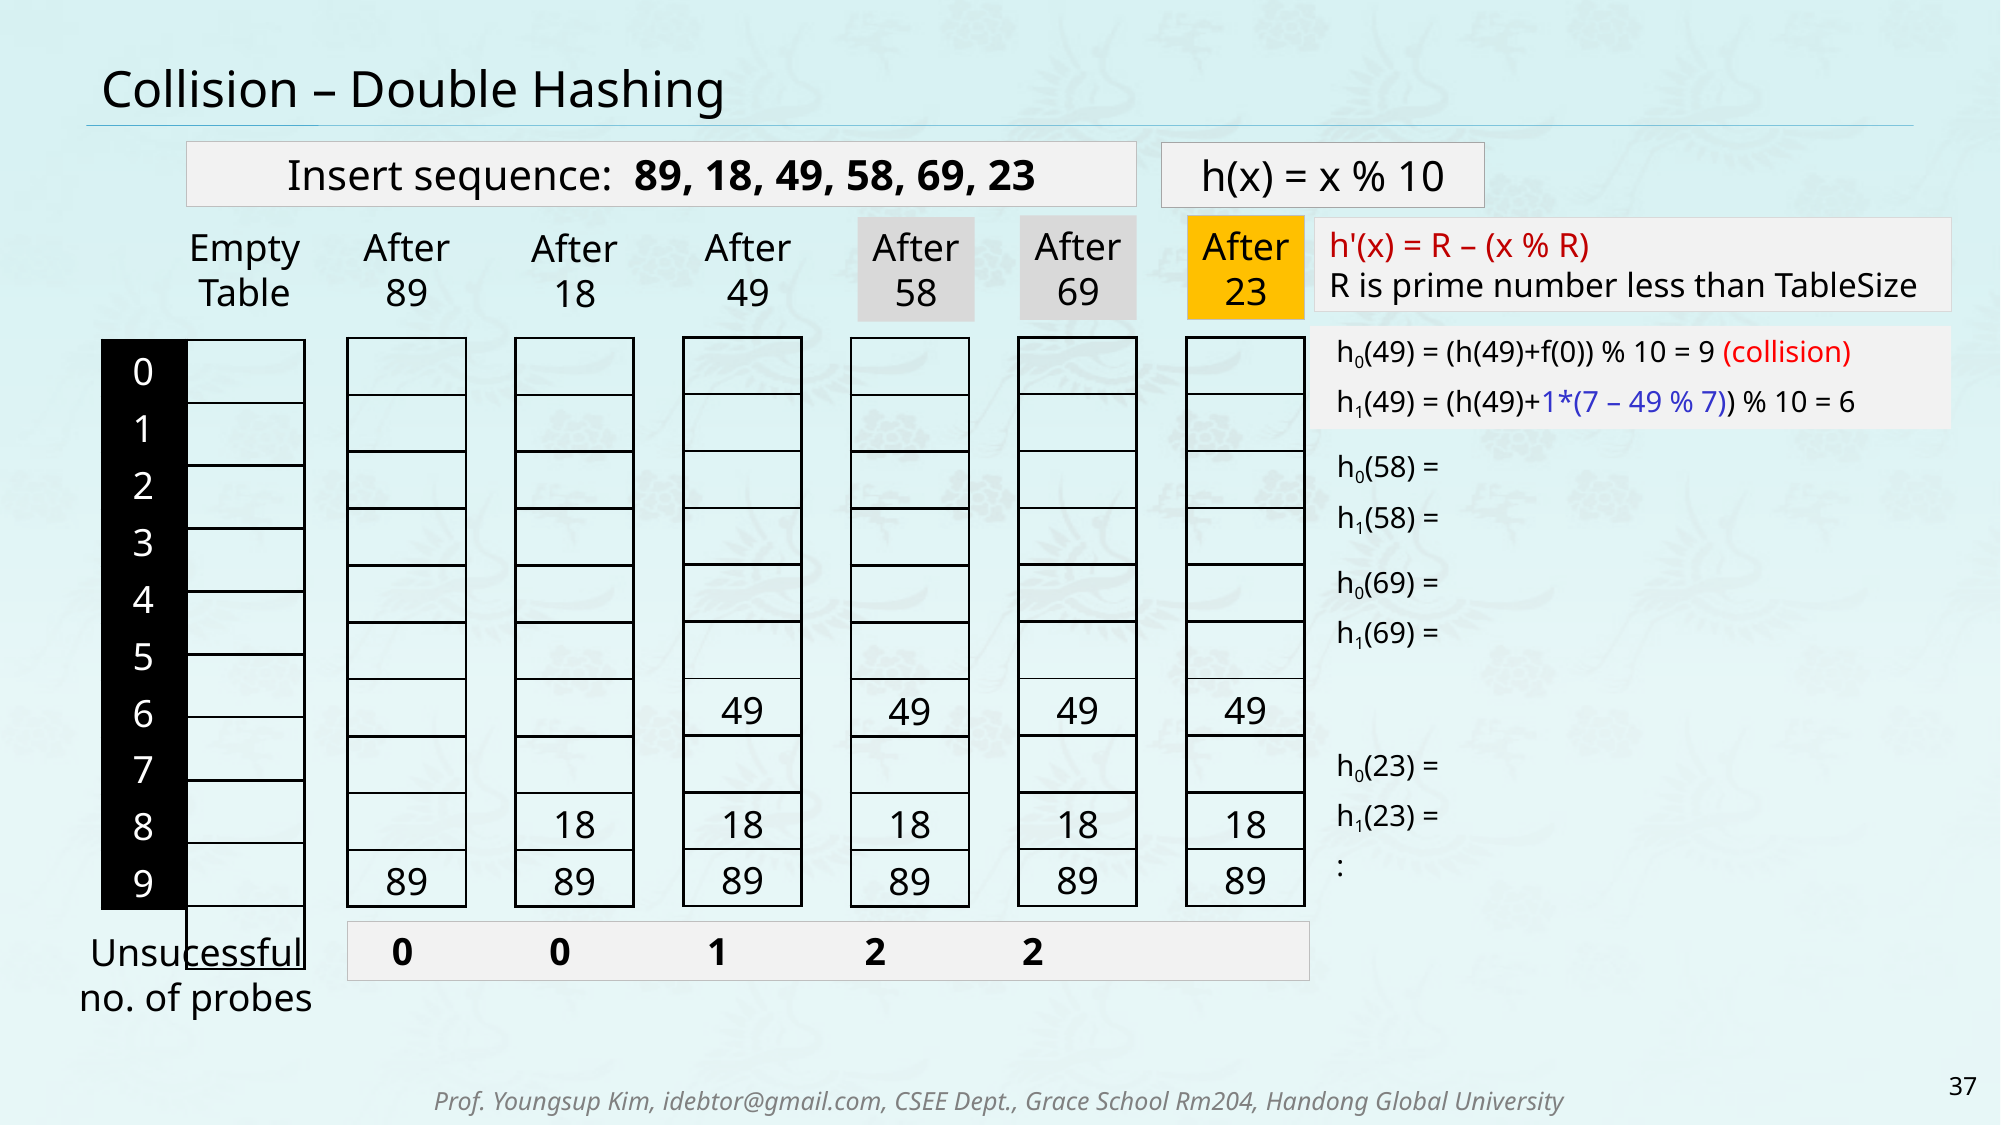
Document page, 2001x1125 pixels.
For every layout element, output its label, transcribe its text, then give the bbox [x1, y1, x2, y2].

text_box After 18 [516, 217, 634, 323]
table_cell [1020, 623, 1135, 678]
table_cell [1020, 509, 1135, 563]
table_cell [685, 509, 800, 563]
text_box h0(23) = h1(23) = : [1309, 739, 1570, 891]
slide_number 37 [1816, 1057, 1993, 1118]
table_header [1020, 339, 1135, 393]
table_cell [349, 680, 465, 735]
table_cell 49 [852, 680, 968, 735]
table_cell [188, 404, 303, 464]
table_cell 18 [685, 794, 800, 848]
text_box h'(x) = R – (x % R) R is prime number less than TableSize [1314, 217, 1952, 312]
table_cell [1188, 395, 1303, 450]
table_cell [349, 624, 465, 678]
title Collision – Double Hashing [86, 50, 1914, 126]
table_cell 9 [103, 853, 183, 907]
table_header [188, 341, 303, 402]
table_header [517, 339, 632, 394]
table_cell [1188, 566, 1303, 620]
table_cell [517, 567, 632, 621]
text_box h0(58) = h1(58) = [1310, 441, 1623, 545]
table_cell [517, 680, 632, 735]
table_cell [188, 782, 303, 842]
table_cell 89 [349, 851, 465, 905]
table_header [852, 339, 968, 394]
table_cell [188, 718, 303, 779]
table_cell [188, 844, 303, 905]
table_cell 18 [1188, 794, 1303, 848]
table_cell 89 [852, 851, 968, 905]
table_cell [685, 737, 800, 791]
table_cell [1188, 623, 1303, 678]
table_cell [517, 396, 632, 450]
table_cell [852, 396, 968, 450]
table_cell [349, 794, 465, 849]
table_cell 8 [103, 796, 183, 850]
table_cell 5 [103, 626, 183, 680]
table_cell 89 [517, 851, 632, 905]
table_cell [349, 510, 465, 564]
table_cell [685, 395, 800, 450]
table_cell 7 [103, 739, 183, 794]
text_box Unsucessful no. of probes [54, 921, 328, 1027]
table_cell 89 [685, 850, 800, 905]
text_box After 23 [1187, 215, 1305, 320]
table_cell [1188, 737, 1303, 791]
text_box After 58 [857, 217, 975, 322]
table_header 0 [103, 341, 183, 396]
table_cell 3 [103, 512, 183, 566]
table_header [1188, 339, 1303, 393]
table_cell 18 [852, 794, 968, 849]
table_cell [1020, 566, 1135, 620]
table_cell [188, 467, 303, 527]
table_header [349, 339, 465, 394]
table_cell [349, 453, 465, 507]
table_cell [1188, 452, 1303, 507]
table_cell [349, 567, 465, 621]
table_cell 49 [1188, 679, 1303, 734]
text_box h0(69) = h1(69) = [1309, 556, 1570, 661]
table_cell 18 [1020, 794, 1135, 848]
table_cell [517, 453, 632, 507]
table_cell [852, 624, 968, 678]
table_cell [685, 566, 800, 620]
table_cell [349, 396, 465, 450]
table_cell [685, 623, 800, 678]
table_cell [188, 593, 303, 653]
table_header [685, 339, 800, 393]
table_cell 4 [103, 569, 183, 623]
table_cell [852, 738, 968, 792]
table_cell 18 [517, 794, 632, 849]
text_box Insert sequence: 89, 18, 49, 58, 69, 23 [186, 141, 1137, 207]
table_cell [852, 510, 968, 564]
text_box 0 0 1 2 2 [347, 921, 1310, 981]
table_cell [685, 452, 800, 507]
table_cell 1 [103, 398, 183, 452]
table_cell [1020, 737, 1135, 791]
text_box After 49 [689, 216, 807, 321]
table_cell [517, 510, 632, 564]
table_cell [1188, 509, 1303, 563]
table_cell [852, 567, 968, 621]
table_cell [517, 738, 632, 792]
table_cell 49 [685, 679, 800, 734]
table_cell 2 [103, 455, 183, 509]
table_cell [188, 530, 303, 590]
text_box After 69 [1019, 215, 1137, 320]
text_box h(x) = x % 10 [1161, 142, 1485, 208]
table_cell 89 [1188, 850, 1303, 905]
table_cell [1020, 395, 1135, 450]
table_cell [349, 738, 465, 792]
table_cell [188, 656, 303, 716]
text_box h0(49) = (h(49)+f(0)) % 10 = 9 (collision) h1(49) = (h(49)+1*(7 – 49 % 7)) % 10 = 6 [1309, 325, 1952, 430]
table_cell [188, 907, 303, 921]
table_cell [517, 624, 632, 678]
table_cell [1020, 452, 1135, 507]
table_cell 6 [103, 682, 183, 737]
text_box After 89 [348, 217, 466, 322]
table_cell 89 [1020, 850, 1135, 905]
table_cell 49 [1020, 679, 1135, 734]
text_box Empty Table [174, 217, 316, 322]
table_cell [852, 453, 968, 507]
